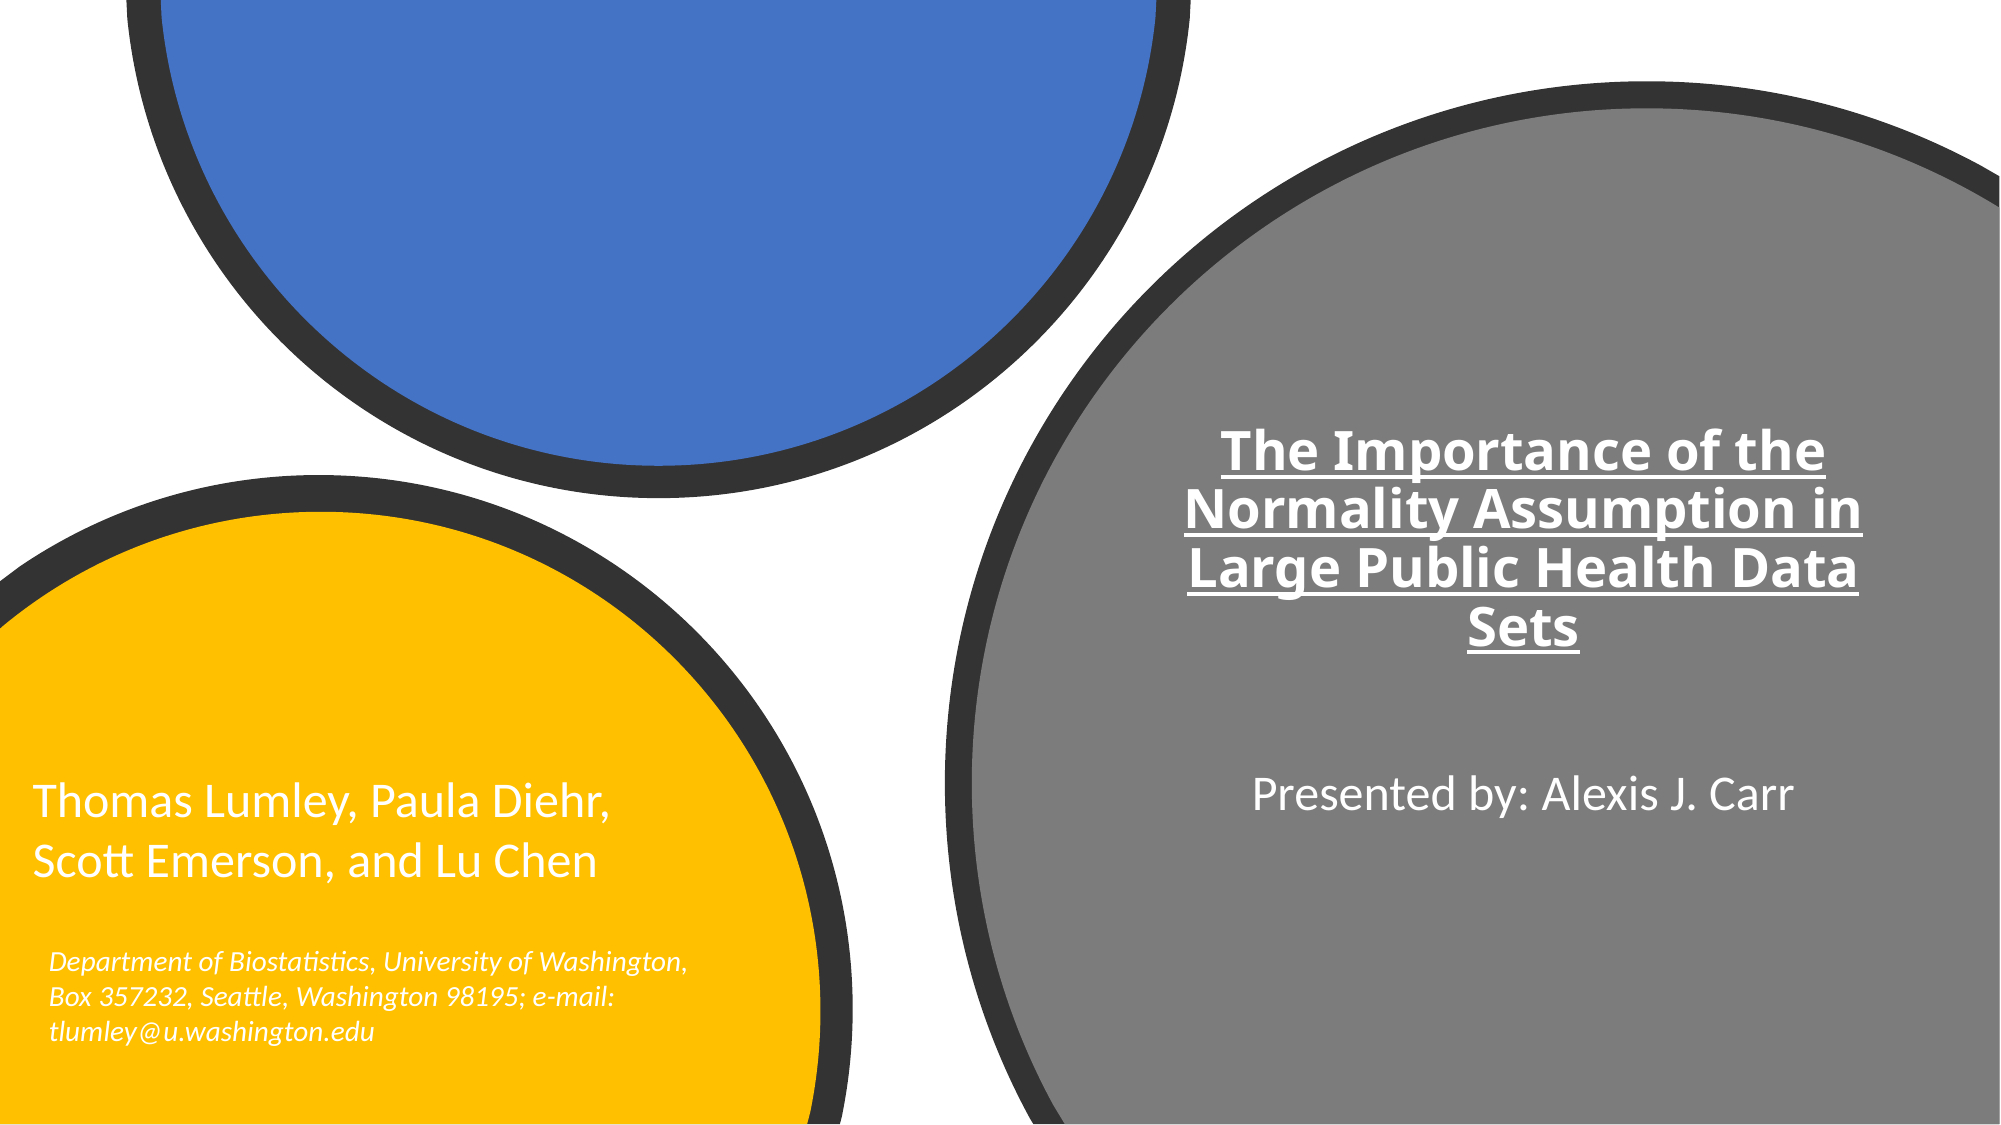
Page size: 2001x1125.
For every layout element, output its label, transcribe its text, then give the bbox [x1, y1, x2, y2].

text_box Thomas Lumley, Paula Diehr, Scott Emerson, and Lu Chen [17, 759, 734, 895]
text_box [943, 80, 2000, 1125]
text_box [125, 0, 1192, 500]
title The Importance of the Normality Assumption in Large Public Health Data Sets [1113, 415, 1934, 733]
text_box [970, 107, 2000, 1125]
text_box Department of Biostatistics, University of Washington, Box 357232, Seattle, Washington 98195; e-mail: tlumley@u.washington.edu [34, 935, 734, 1100]
subtitle Presented by: Alexis J. Carr [1113, 759, 1934, 936]
text_box [0, 510, 822, 1125]
text_box [159, 0, 1158, 467]
text_box [0, 474, 854, 1125]
